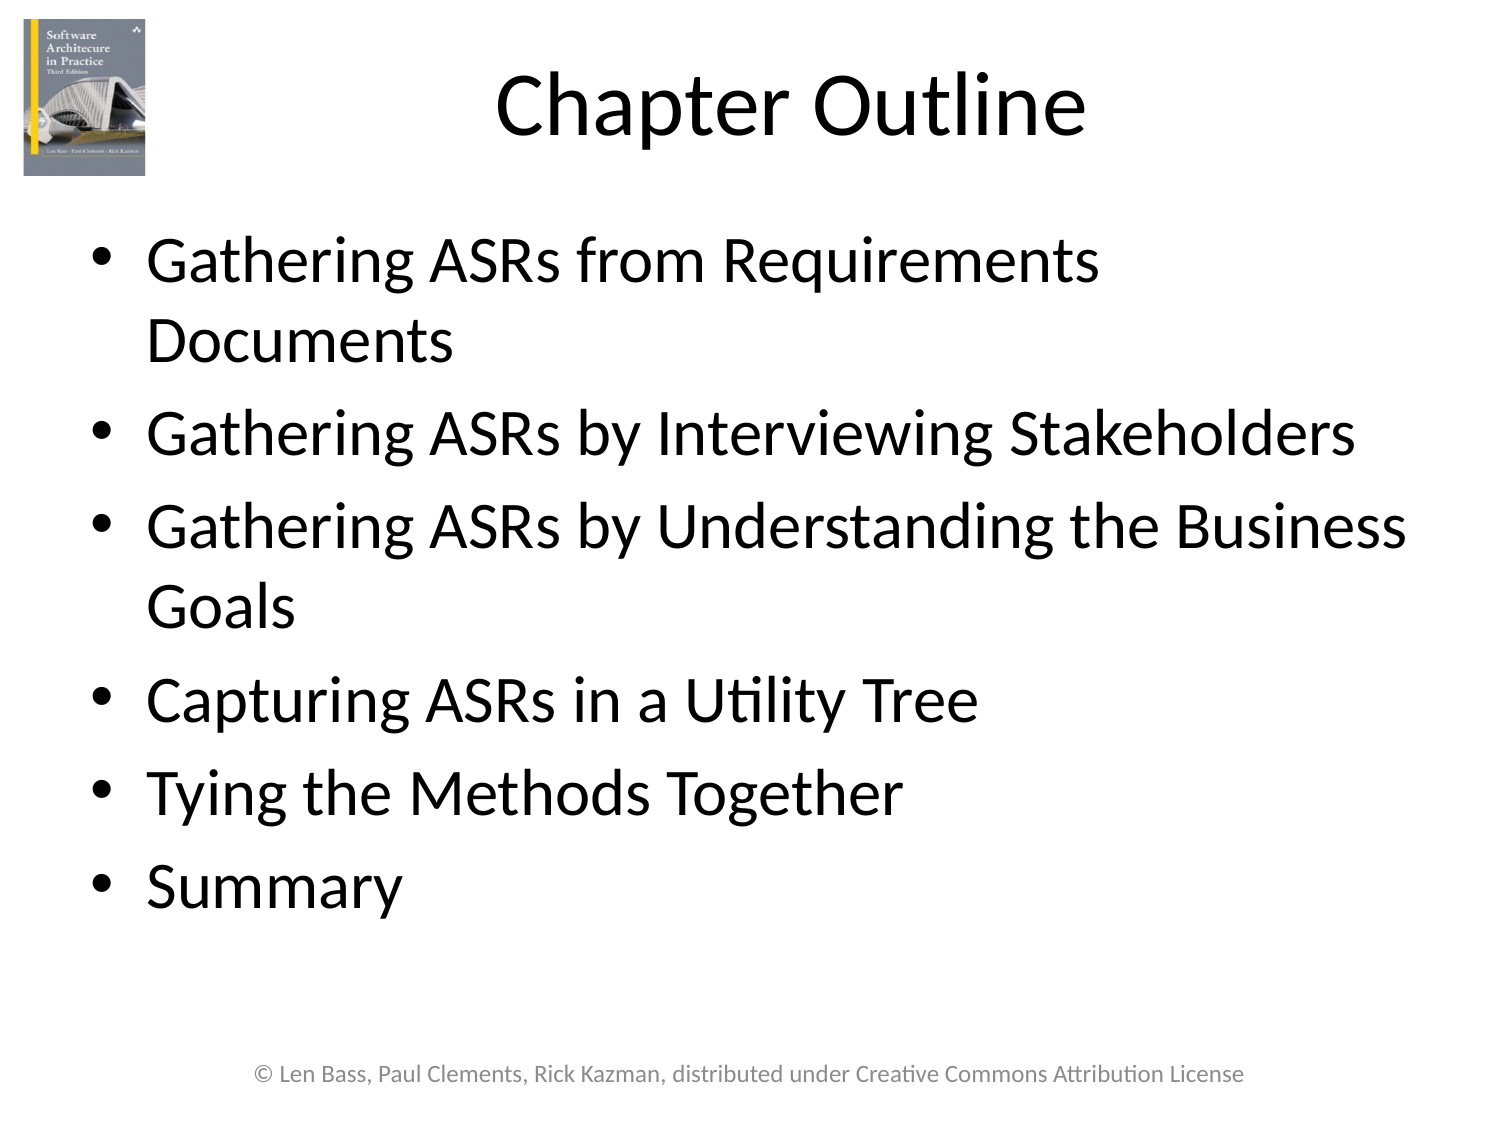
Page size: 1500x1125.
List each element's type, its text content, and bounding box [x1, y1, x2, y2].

picture [5, 19, 163, 176]
list Gathering ASRs from Requirements Documents Gathering ASRs by Interviewing Stakeholders Gathering ASRs by Understanding the Business Goals Capturing ASRs in a Utility Tree Tying the Methods Together Summary [75, 208, 1425, 1005]
footer © Len Bass, Paul Clements, Rick Kazman, distributed under Creative Commons Attribution License [230, 1042, 1270, 1103]
title Chapter Outline [159, 45, 1425, 173]
